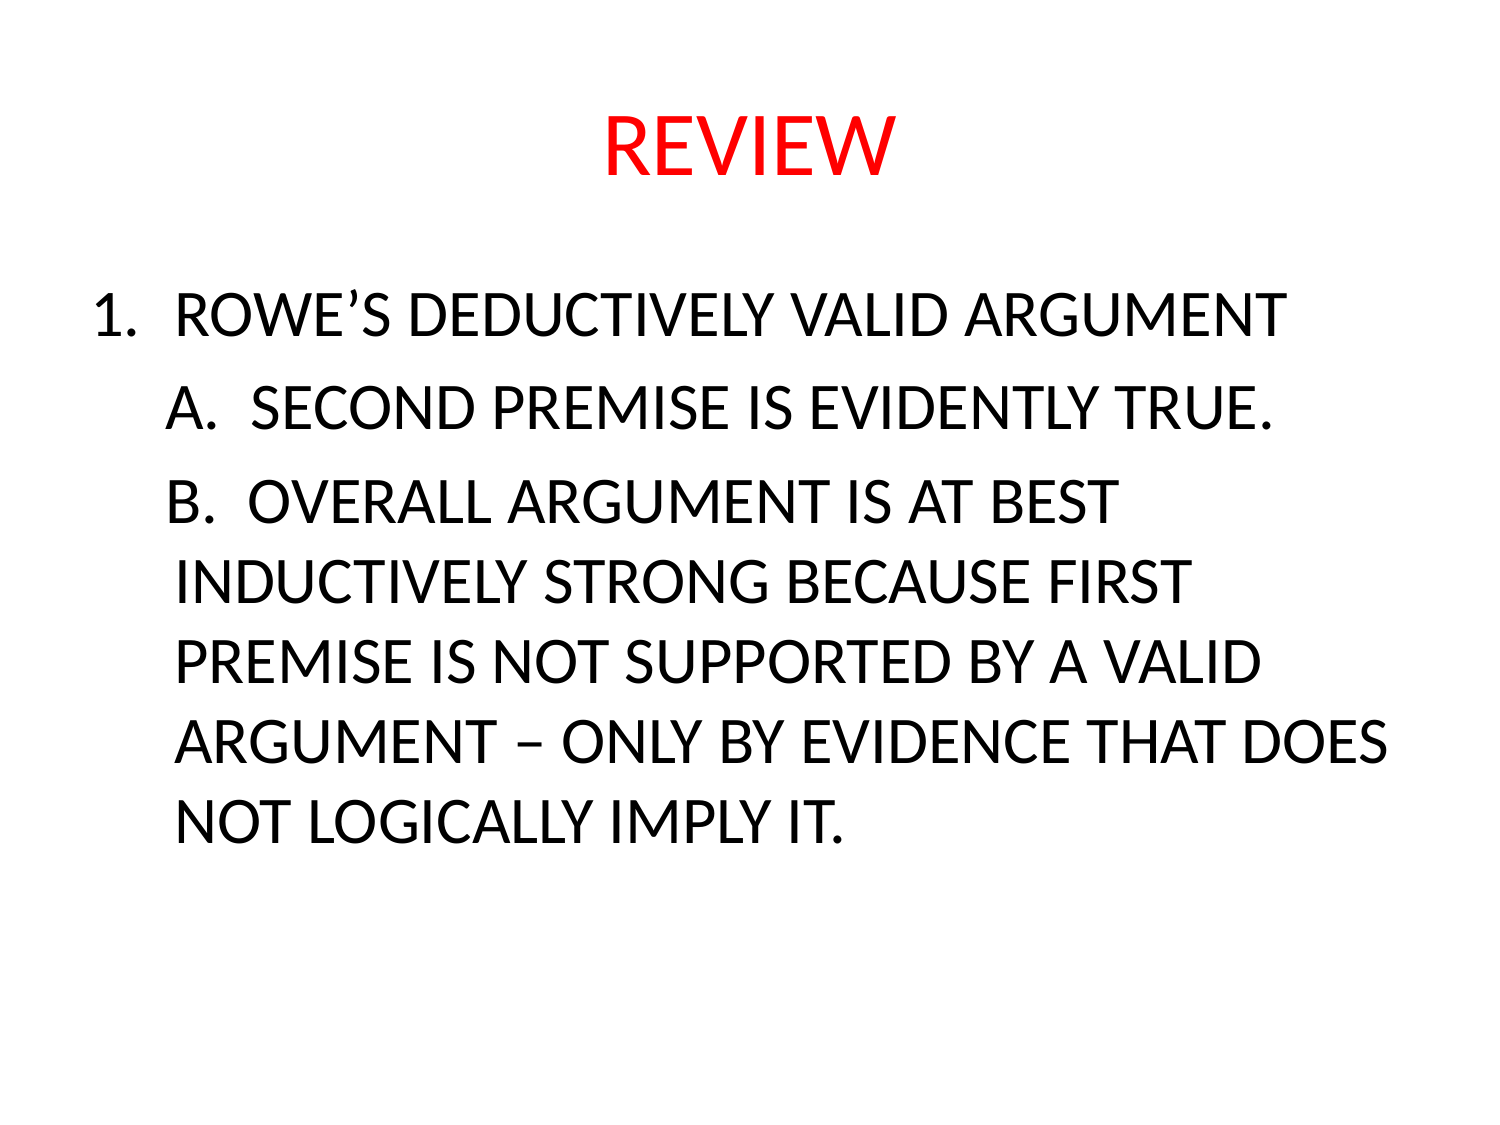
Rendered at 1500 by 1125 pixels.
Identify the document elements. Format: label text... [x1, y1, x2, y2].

title REVIEW [75, 45, 1425, 233]
list ROWE’S DEDUCTIVELY VALID ARGUMENT A. SECOND PREMISE IS EVIDENTLY TRUE. B. OVERALL ARGUMENT IS AT BEST INDUCTIVELY STRONG BECAUSE FIRST PREMISE IS NOT SUPPORTED BY A VALID ARGUMENT – ONLY BY EVIDENCE THAT DOES NOT LOGICALLY IMPLY IT. [75, 262, 1425, 1005]
